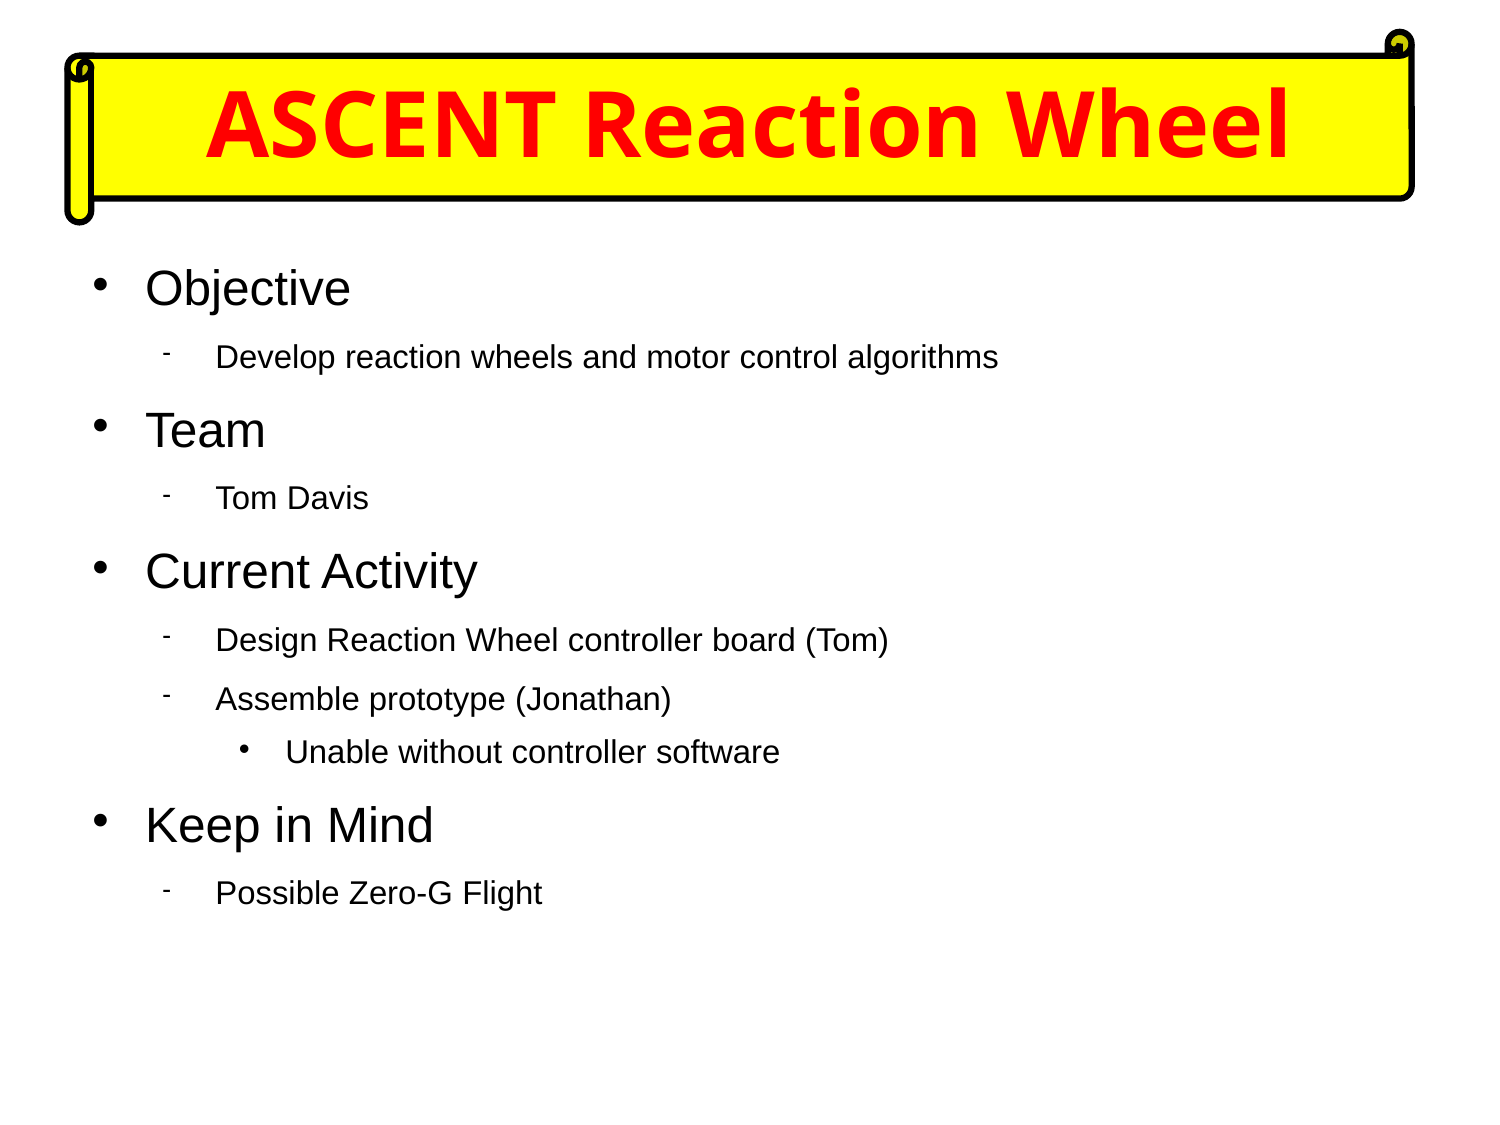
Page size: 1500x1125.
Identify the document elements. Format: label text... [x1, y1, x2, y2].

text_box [0, 31, 1500, 223]
list Objective Develop reaction wheels and motor control algorithms Team Tom Davis Current Activity Design Reaction Wheel controller board (Tom) Assemble prototype (Jonathan) Unable without controller software Keep in Mind Possible Zero-G Flight [75, 263, 1425, 916]
